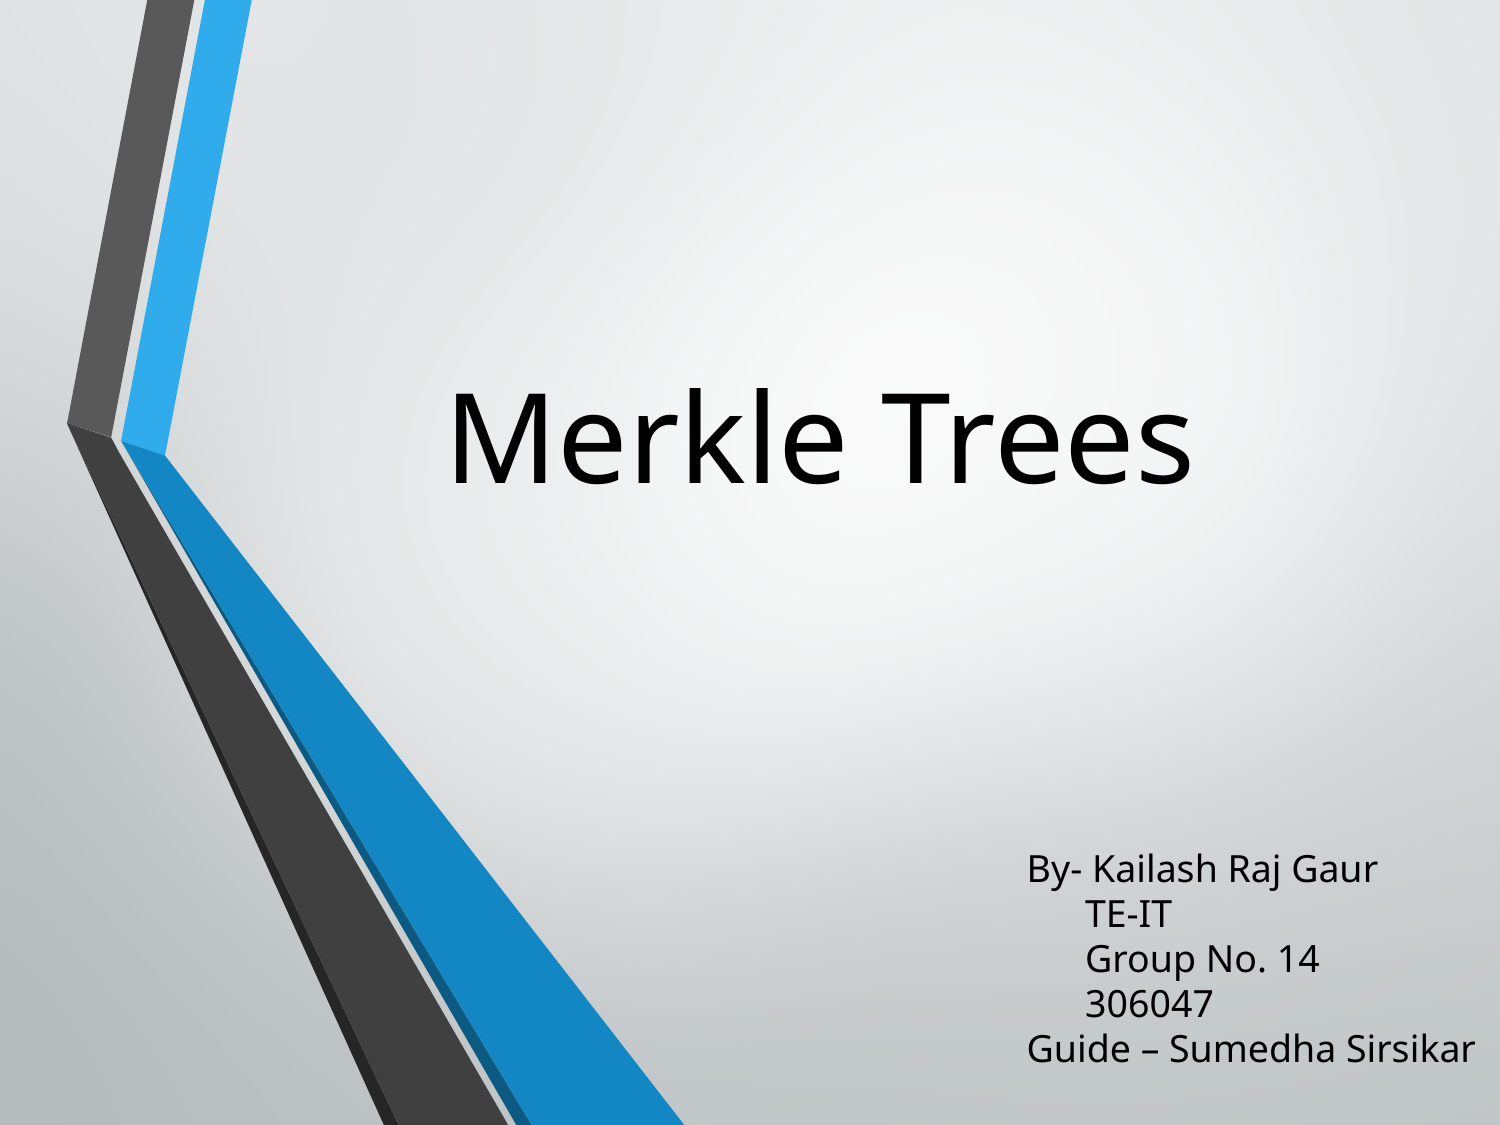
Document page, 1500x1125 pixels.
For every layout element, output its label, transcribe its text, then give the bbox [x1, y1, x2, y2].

text_box By- Kailash Raj Gaur TE-IT Group No. 14 306047 Guide – Sumedha Sirsikar [1011, 837, 1492, 1078]
title Merkle Trees [212, 275, 1428, 517]
